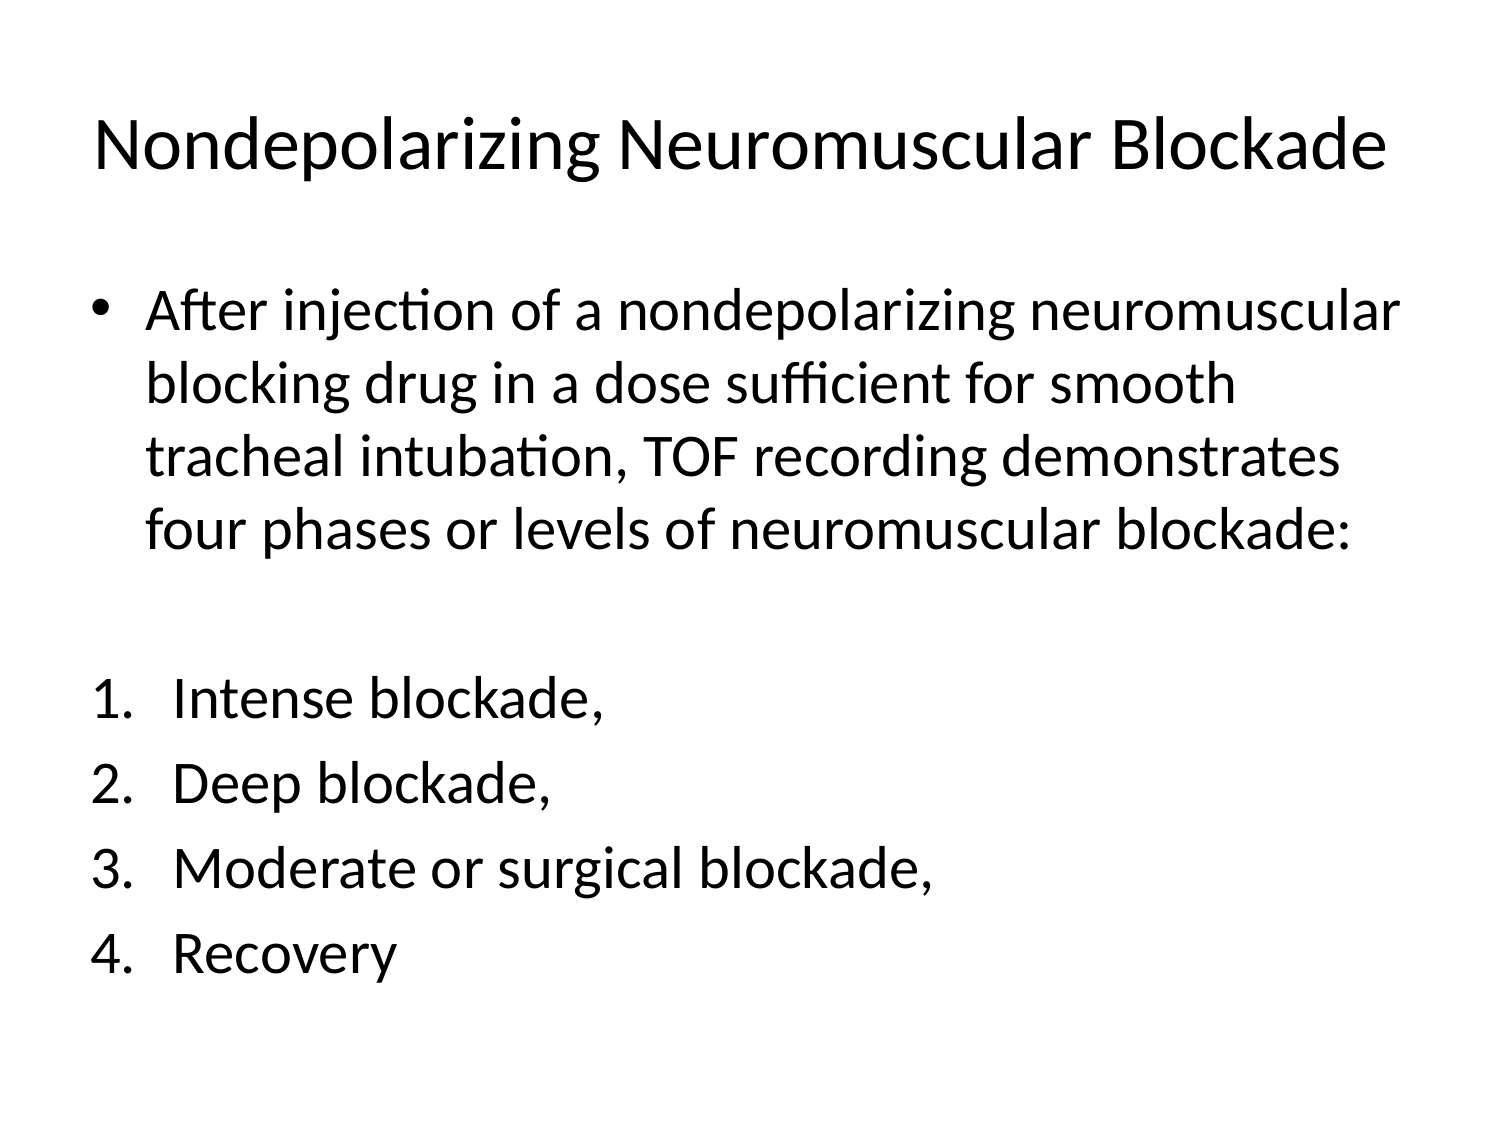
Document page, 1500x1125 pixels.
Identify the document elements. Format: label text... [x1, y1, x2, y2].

list After injection of a nondepolarizing neuromuscular blocking drug in a dose sufficient for smooth tracheal intubation, TOF recording demonstrates four phases or levels of neuromuscular blockade: Intense blockade, Deep blockade, Moderate or surgical blockade, Recovery [75, 262, 1425, 1005]
title Nondepolarizing Neuromuscular Blockade [75, 45, 1425, 233]
